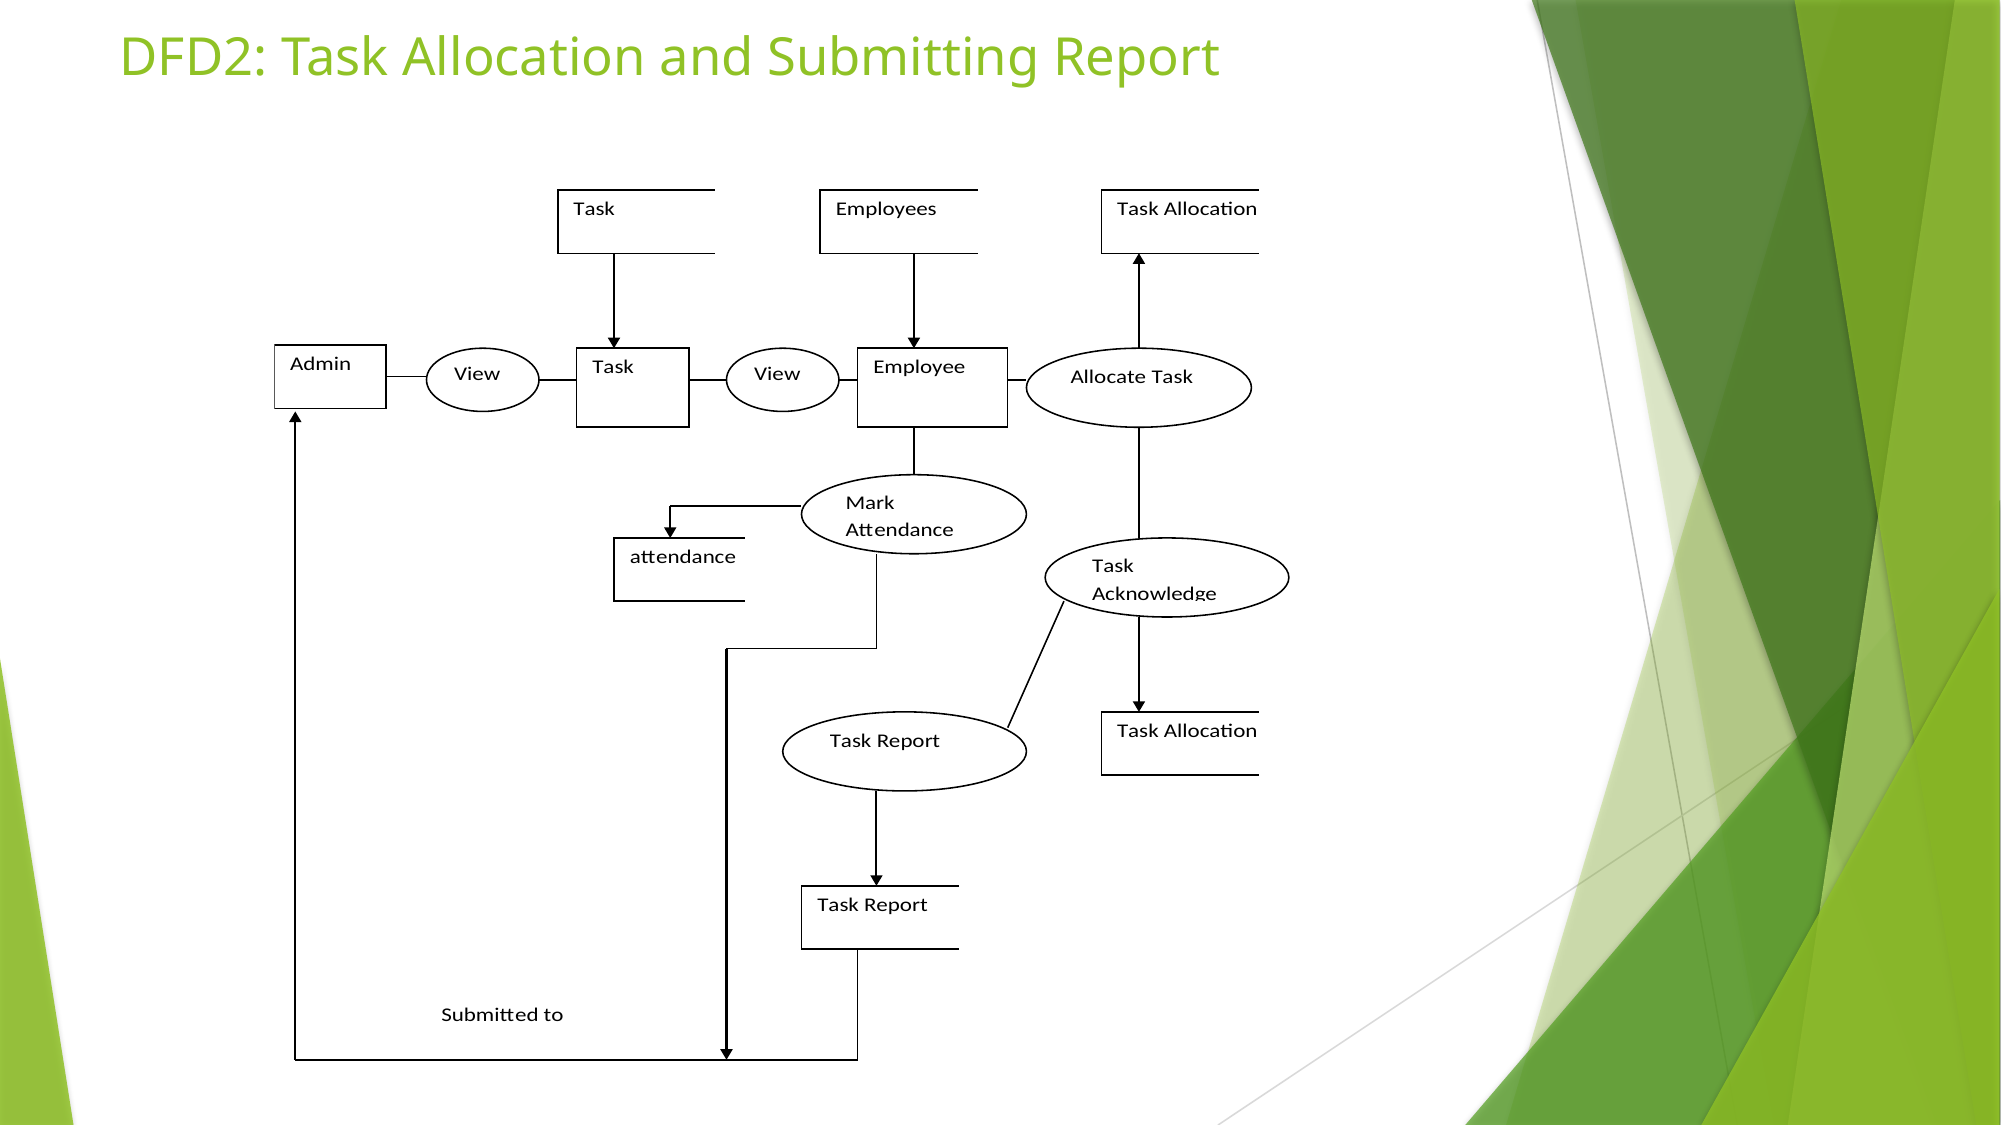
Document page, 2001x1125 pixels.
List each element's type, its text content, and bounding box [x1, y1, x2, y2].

picture [273, 157, 1347, 1074]
title DFD2: Task Allocation and Submitting Report [104, 15, 1515, 159]
